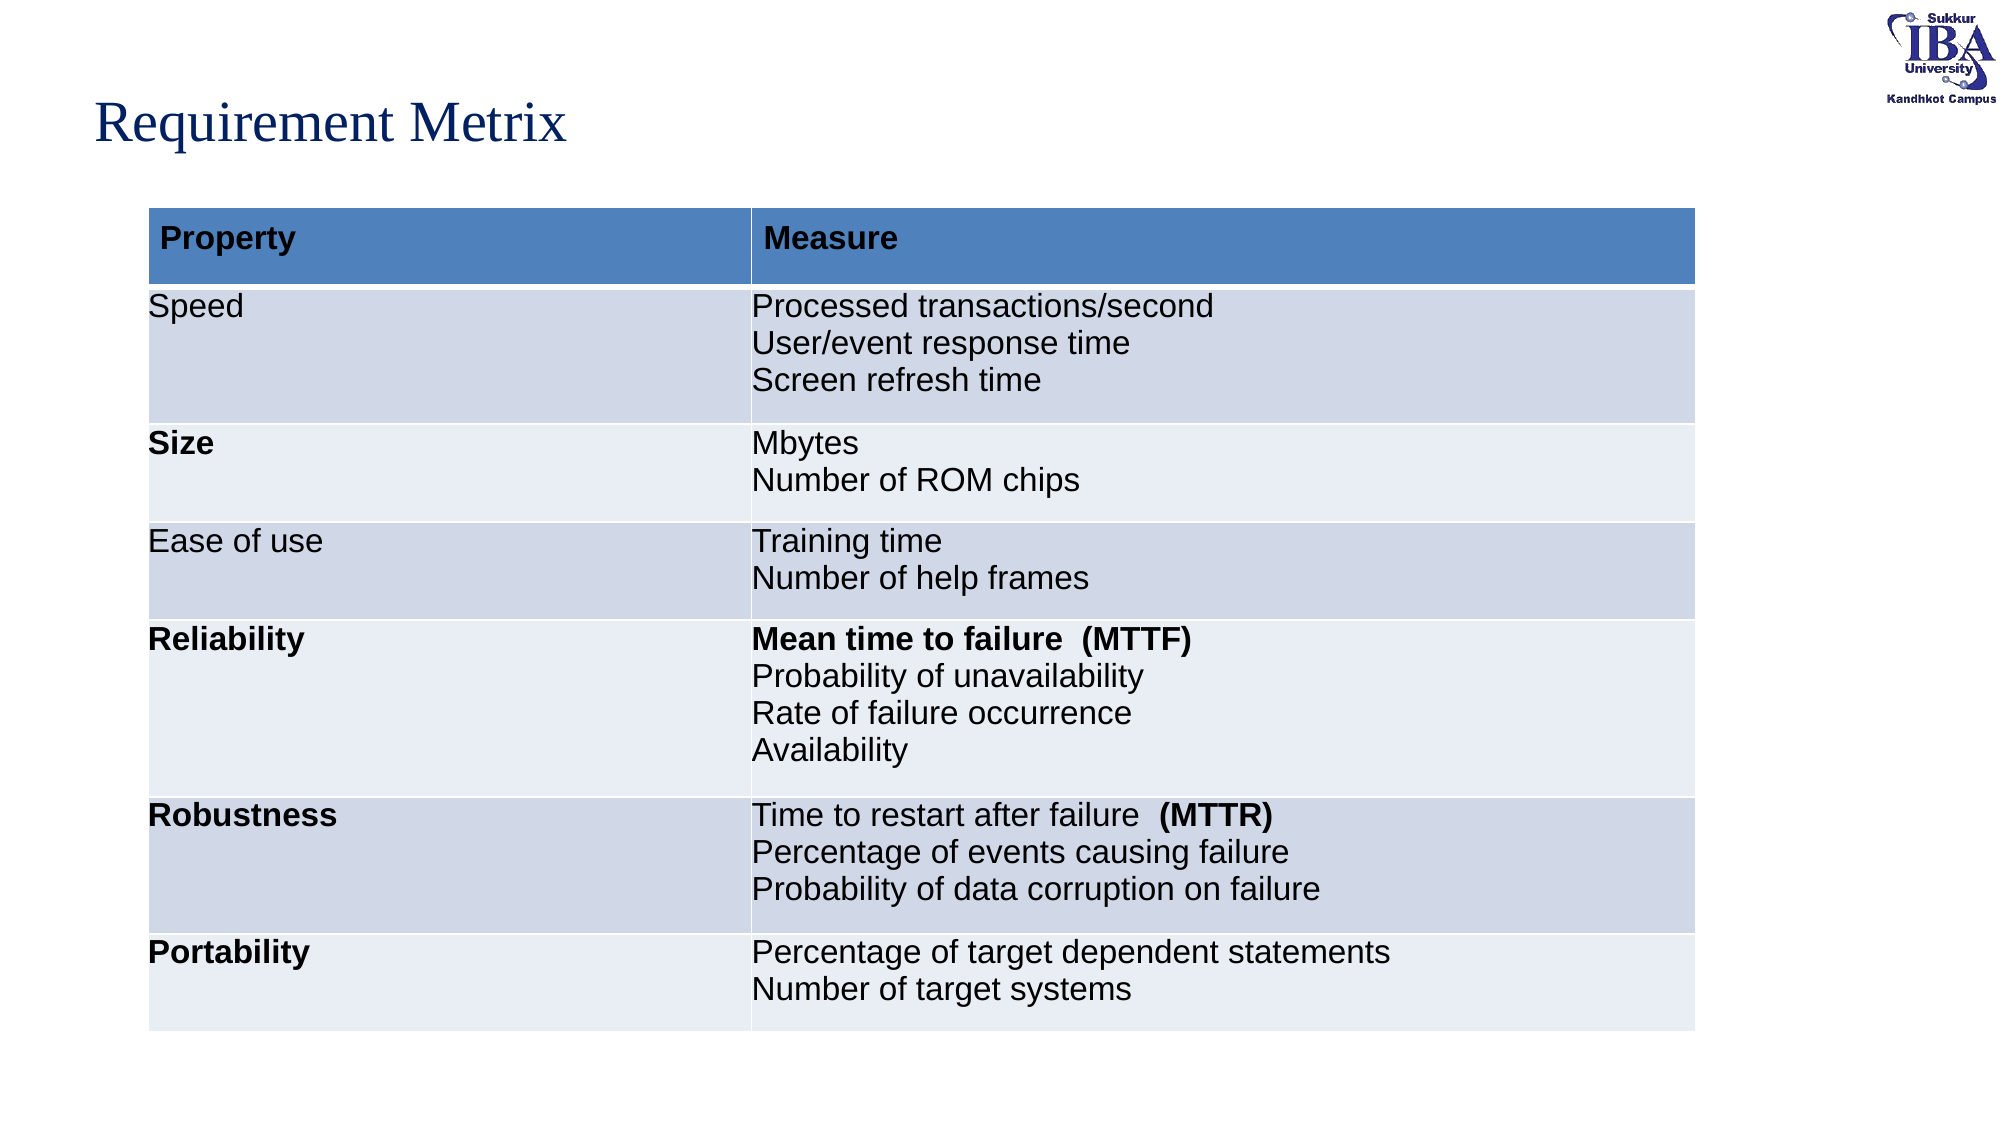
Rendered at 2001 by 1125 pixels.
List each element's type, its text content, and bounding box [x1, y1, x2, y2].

picture [1883, 0, 2000, 117]
table_cell Reliability [149, 621, 751, 796]
title Requirement Metrix [79, 47, 1276, 198]
table_cell Speed [149, 290, 751, 423]
table_cell Portability [149, 935, 751, 1031]
table_cell Processed transactions/second User/event response time Screen refresh time [752, 290, 1695, 423]
table_cell Robustness [149, 798, 751, 933]
table_header Measure [752, 208, 1695, 284]
table_cell Training time Number of help frames [752, 523, 1695, 619]
table_cell Size [149, 425, 751, 521]
table_cell Percentage of target dependent statements Number of target systems [752, 935, 1695, 1031]
table_cell Mean time to failure (MTTF) Probability of unavailability Rate of failure occurrence Availability [752, 621, 1695, 796]
table_cell Time to restart after failure (MTTR) Percentage of events causing failure Probability of data corruption on failure [752, 798, 1695, 933]
table_cell Mbytes Number of ROM chips [752, 425, 1695, 521]
table_cell Ease of use [149, 523, 751, 619]
table_header Property [149, 208, 751, 284]
